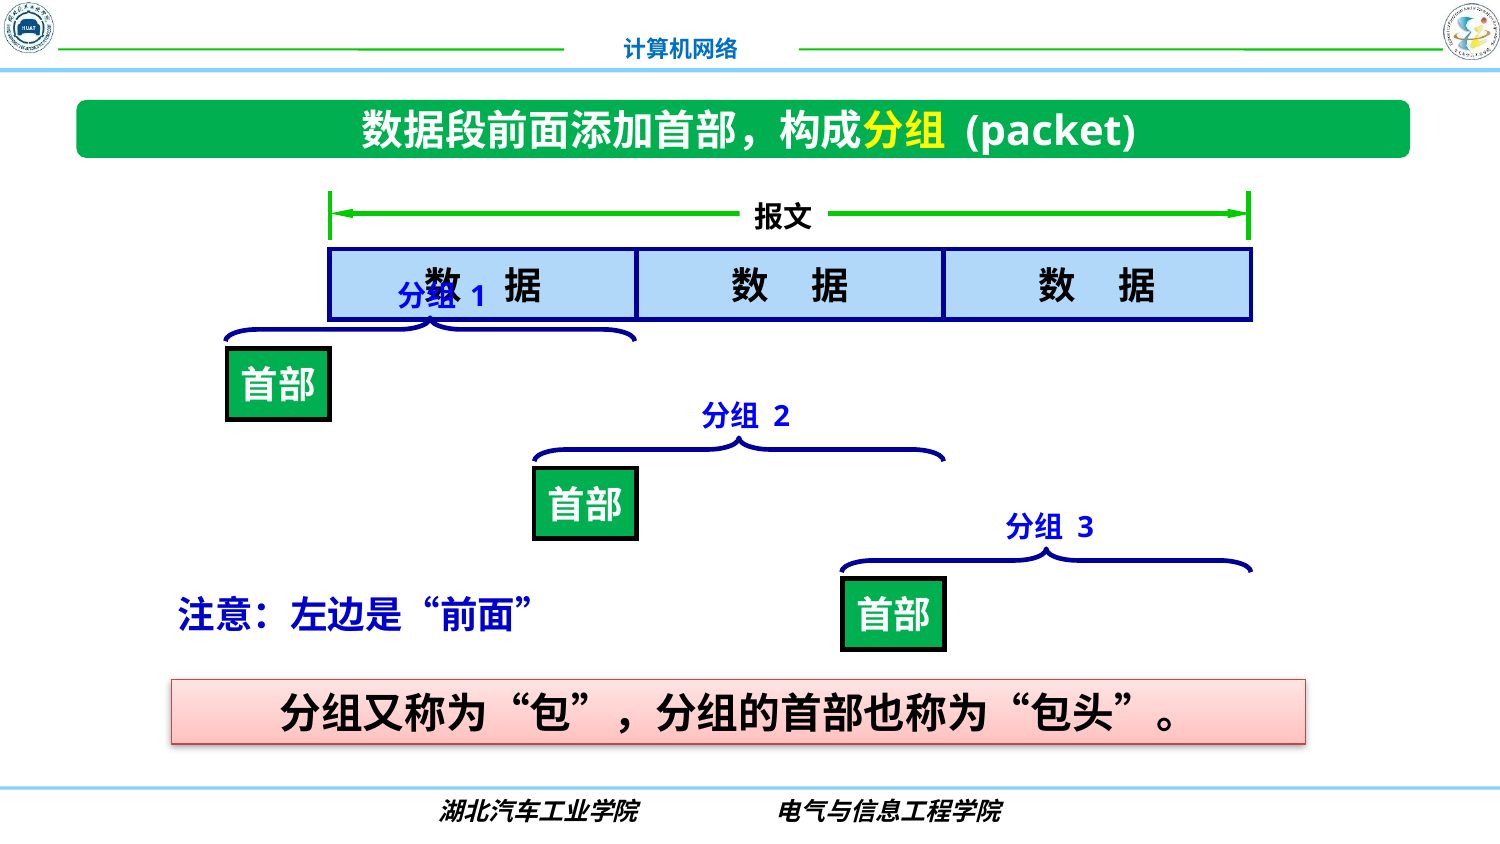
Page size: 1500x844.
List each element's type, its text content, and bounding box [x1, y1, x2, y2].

picture [1443, 3, 1500, 60]
text_box 注意：左边是“前面” [162, 583, 568, 644]
text_box 数 据 [943, 249, 1251, 320]
text_box 数 据 [636, 250, 943, 320]
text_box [329, 191, 1252, 243]
picture [0, 0, 58, 57]
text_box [224, 270, 635, 342]
text_box 首部 [842, 581, 945, 650]
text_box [533, 391, 944, 462]
text_box 首部 [227, 351, 330, 420]
text_box 分组又称为“包”，分组的首部也称为“包头”。 [171, 679, 1306, 745]
text_box 首部 [534, 469, 637, 539]
text_box 数 据 [329, 249, 636, 271]
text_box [841, 502, 1251, 573]
list 数据段前面添加首部，构成分组 (packet) [204, 99, 1293, 158]
